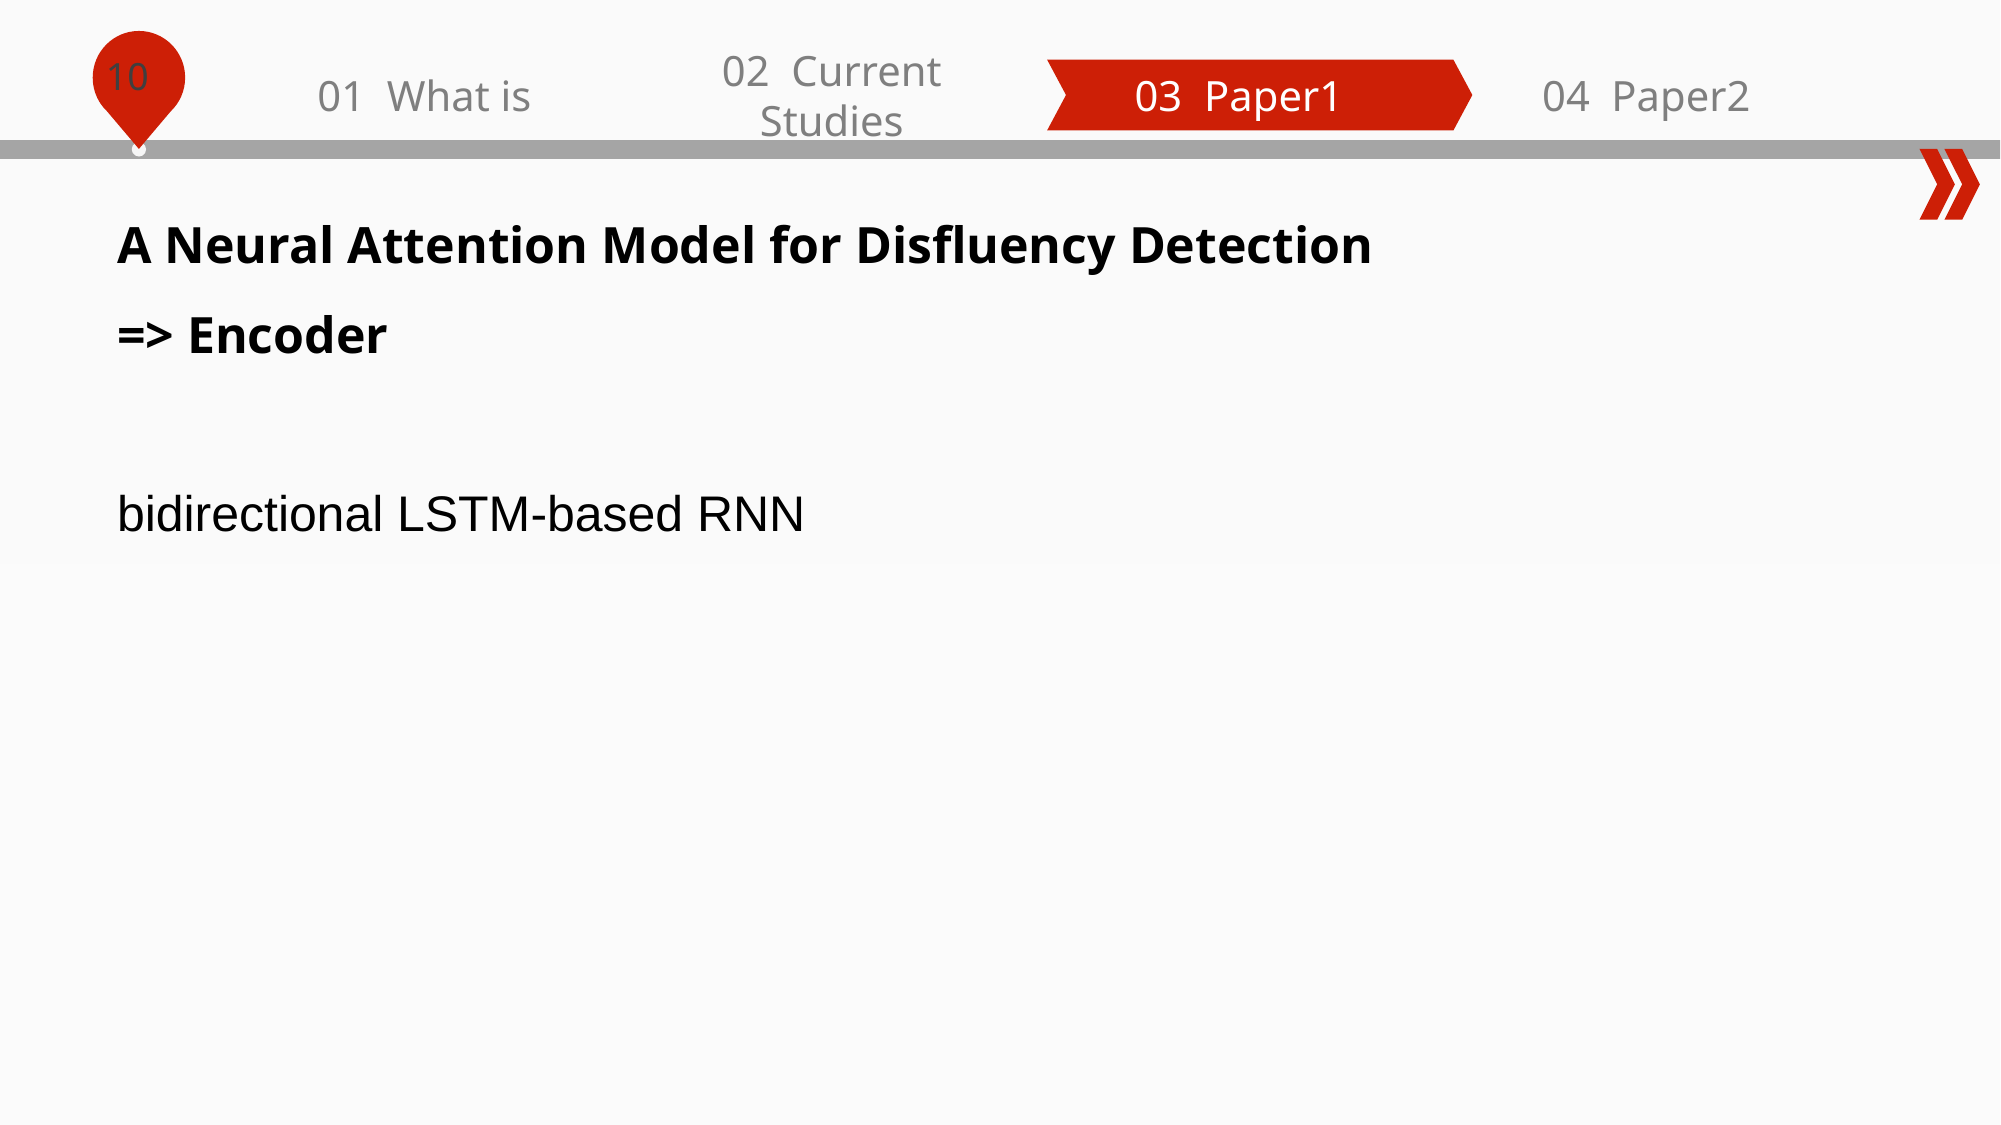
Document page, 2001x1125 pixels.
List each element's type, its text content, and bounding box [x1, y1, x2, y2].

text_box 01 What is [238, 69, 611, 120]
text_box 02 Current Studies [645, 44, 1018, 145]
text_box [1047, 59, 1460, 131]
text_box A Neural Attention Model for Disfluency Detection => Encoder [102, 176, 1425, 372]
text_box bidirectional LSTM-based RNN [102, 456, 1556, 549]
text_box 03 Paper1 [1053, 69, 1425, 120]
text_box 04 Paper2 [1460, 69, 1833, 120]
